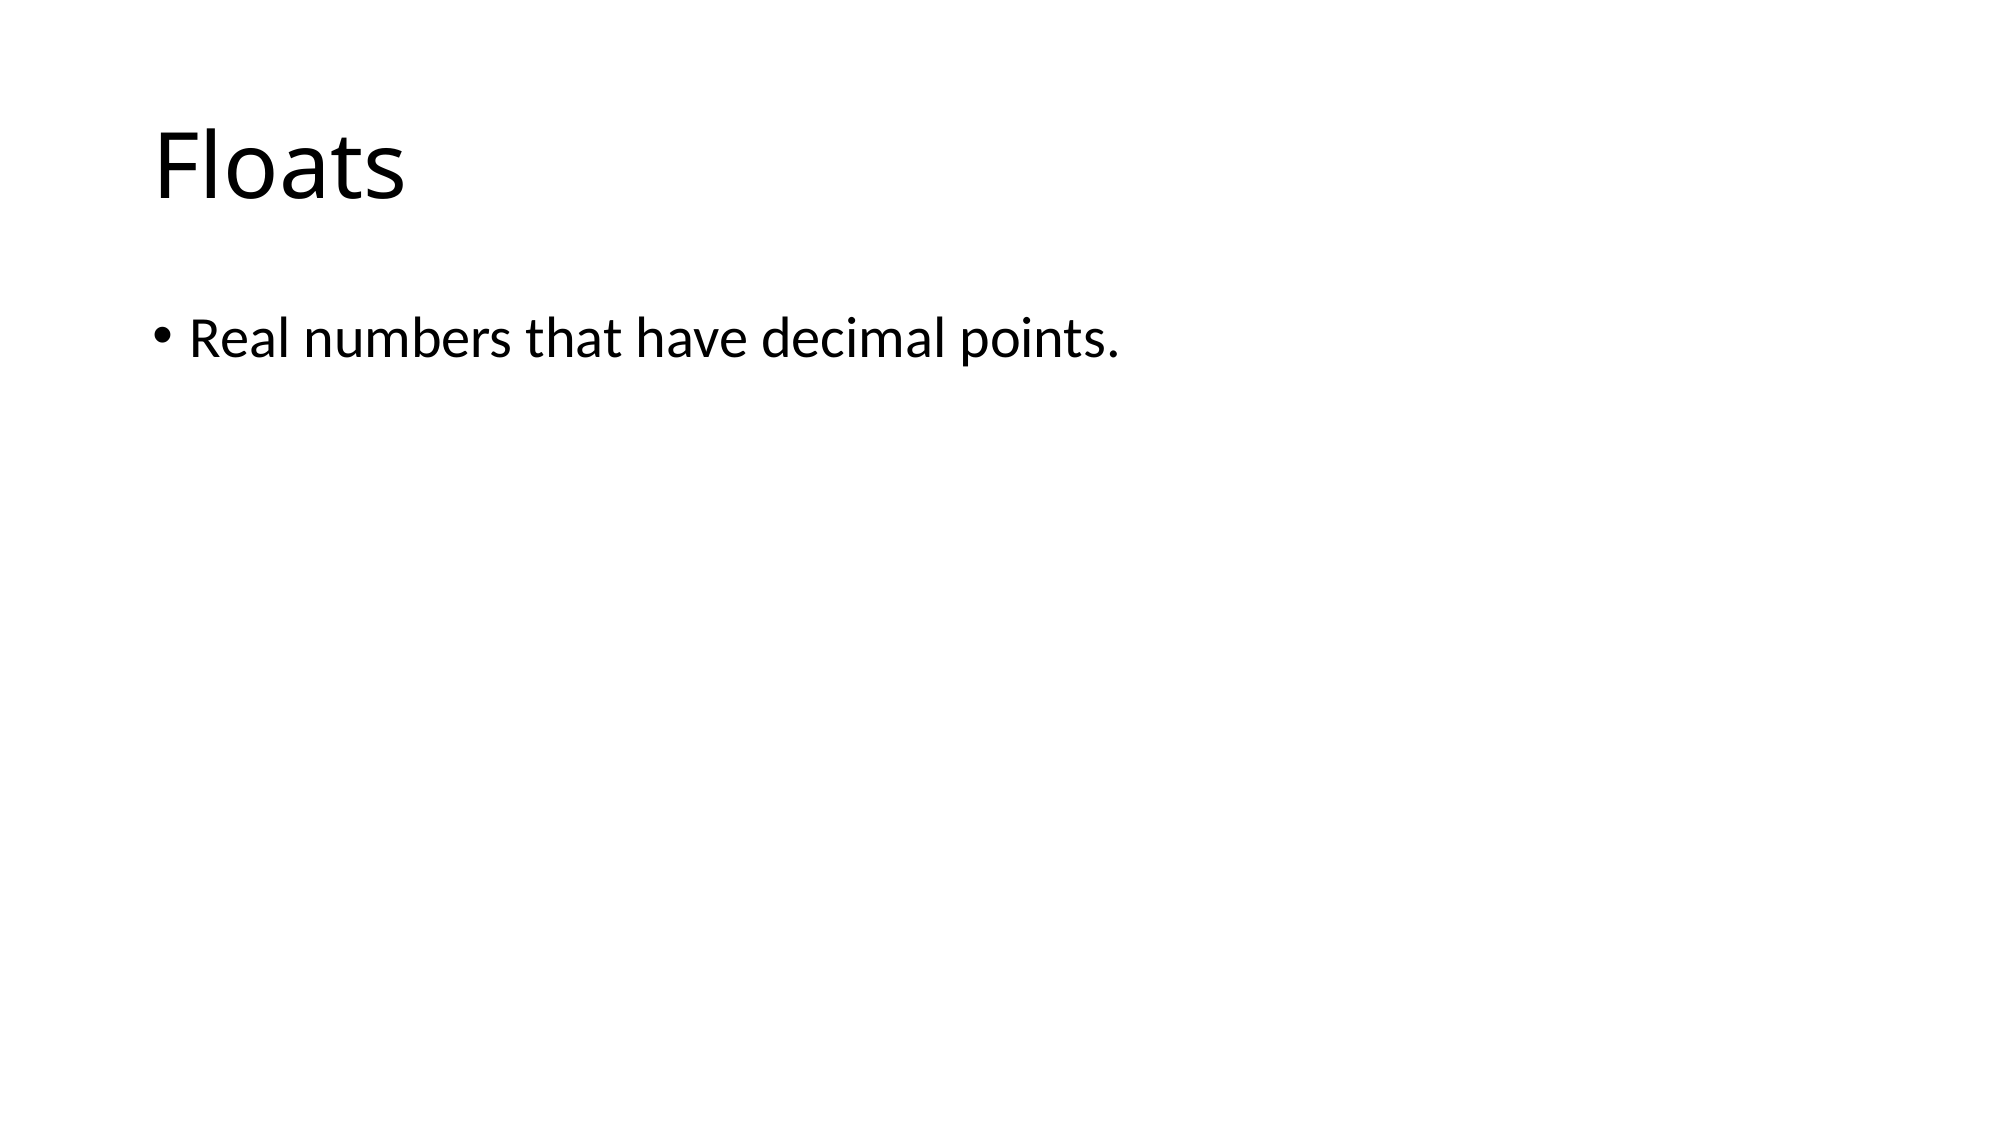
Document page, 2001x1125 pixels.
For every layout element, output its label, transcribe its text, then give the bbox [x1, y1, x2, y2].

title Floats [137, 59, 1863, 278]
list Real numbers that have decimal points. [137, 299, 1863, 1014]
